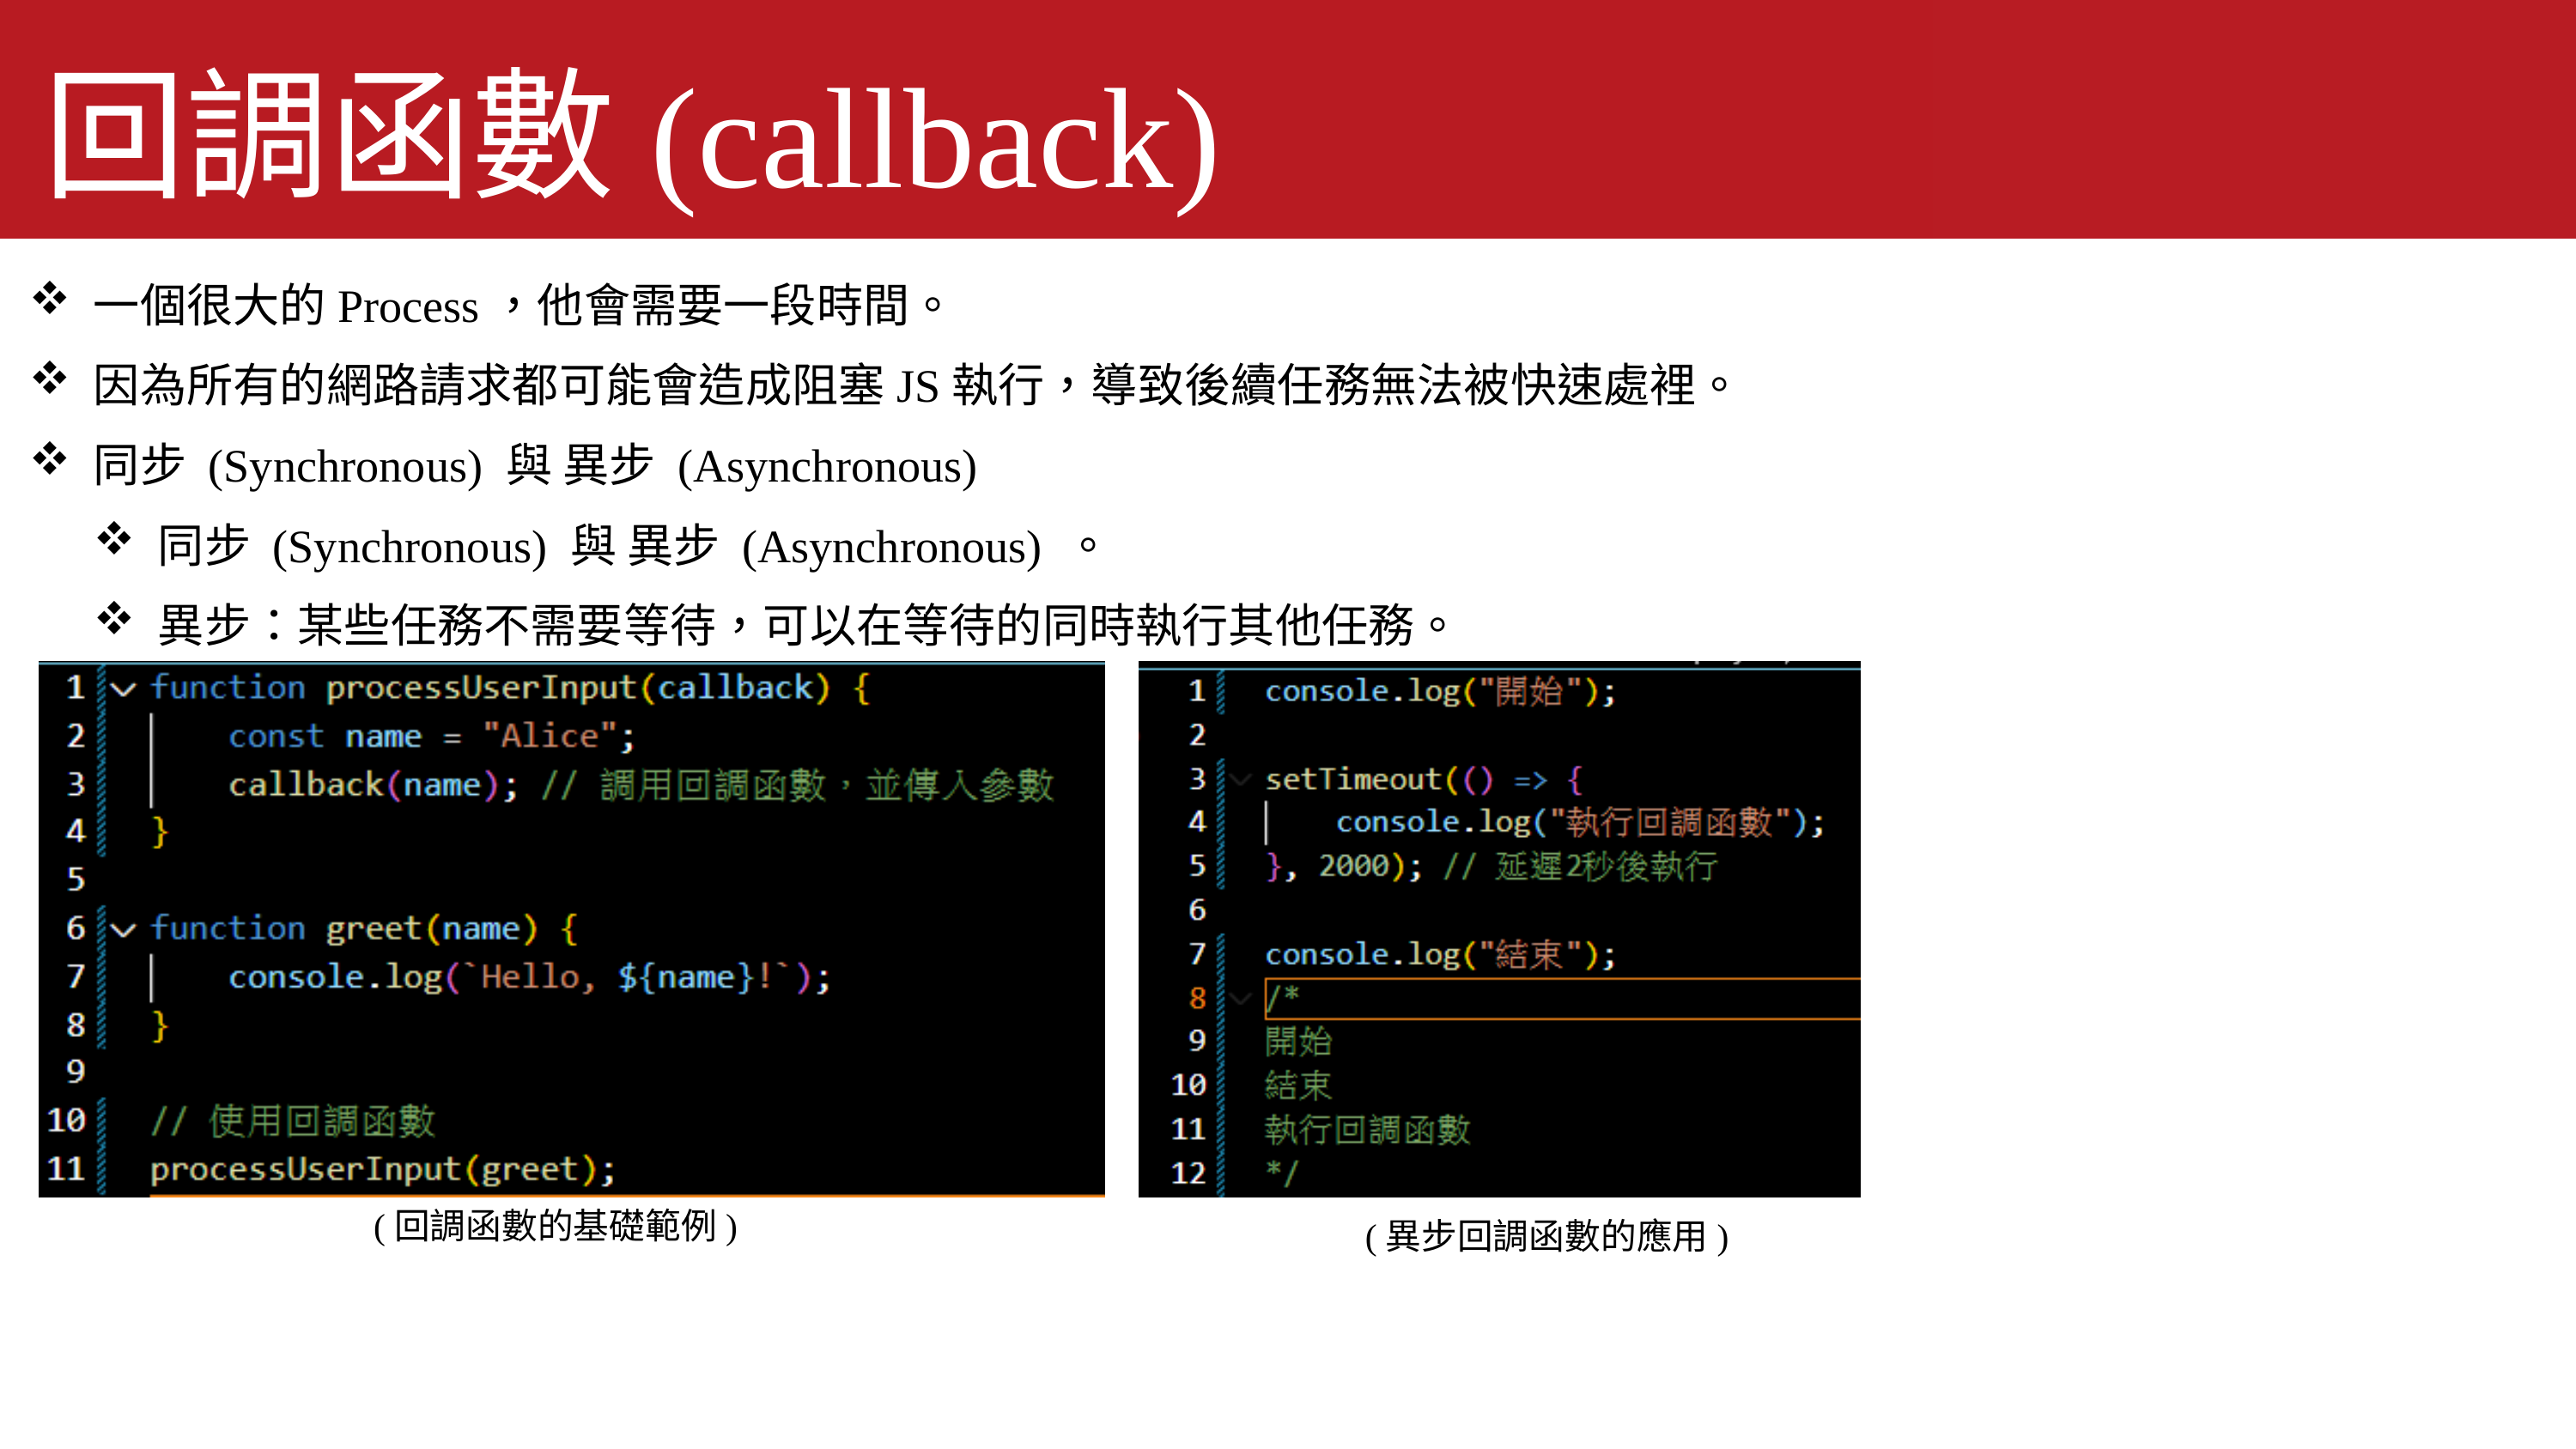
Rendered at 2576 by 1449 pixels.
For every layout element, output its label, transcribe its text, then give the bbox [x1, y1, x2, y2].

picture [39, 661, 1105, 1197]
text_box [0, 0, 2576, 239]
text_box 一個很大的Process，他會需要一段時間。 因為所有的網路請求都可能會造成阻塞JS執行，導致後續任務無法被快速處裡。 同步 (Synchronous) 與 異步 (Asynchronous) 同步 (Synchronous) 與 異步 (Asynchronous) 。 異步：某些任務不需要等待，可以在等待的同時執行其他任務。 [28, 251, 2544, 652]
text_box (異步回調函數的應用) [1352, 1206, 1774, 1263]
text_box (回調函數的基礎範例) [361, 1204, 783, 1253]
picture [1138, 661, 1862, 1197]
